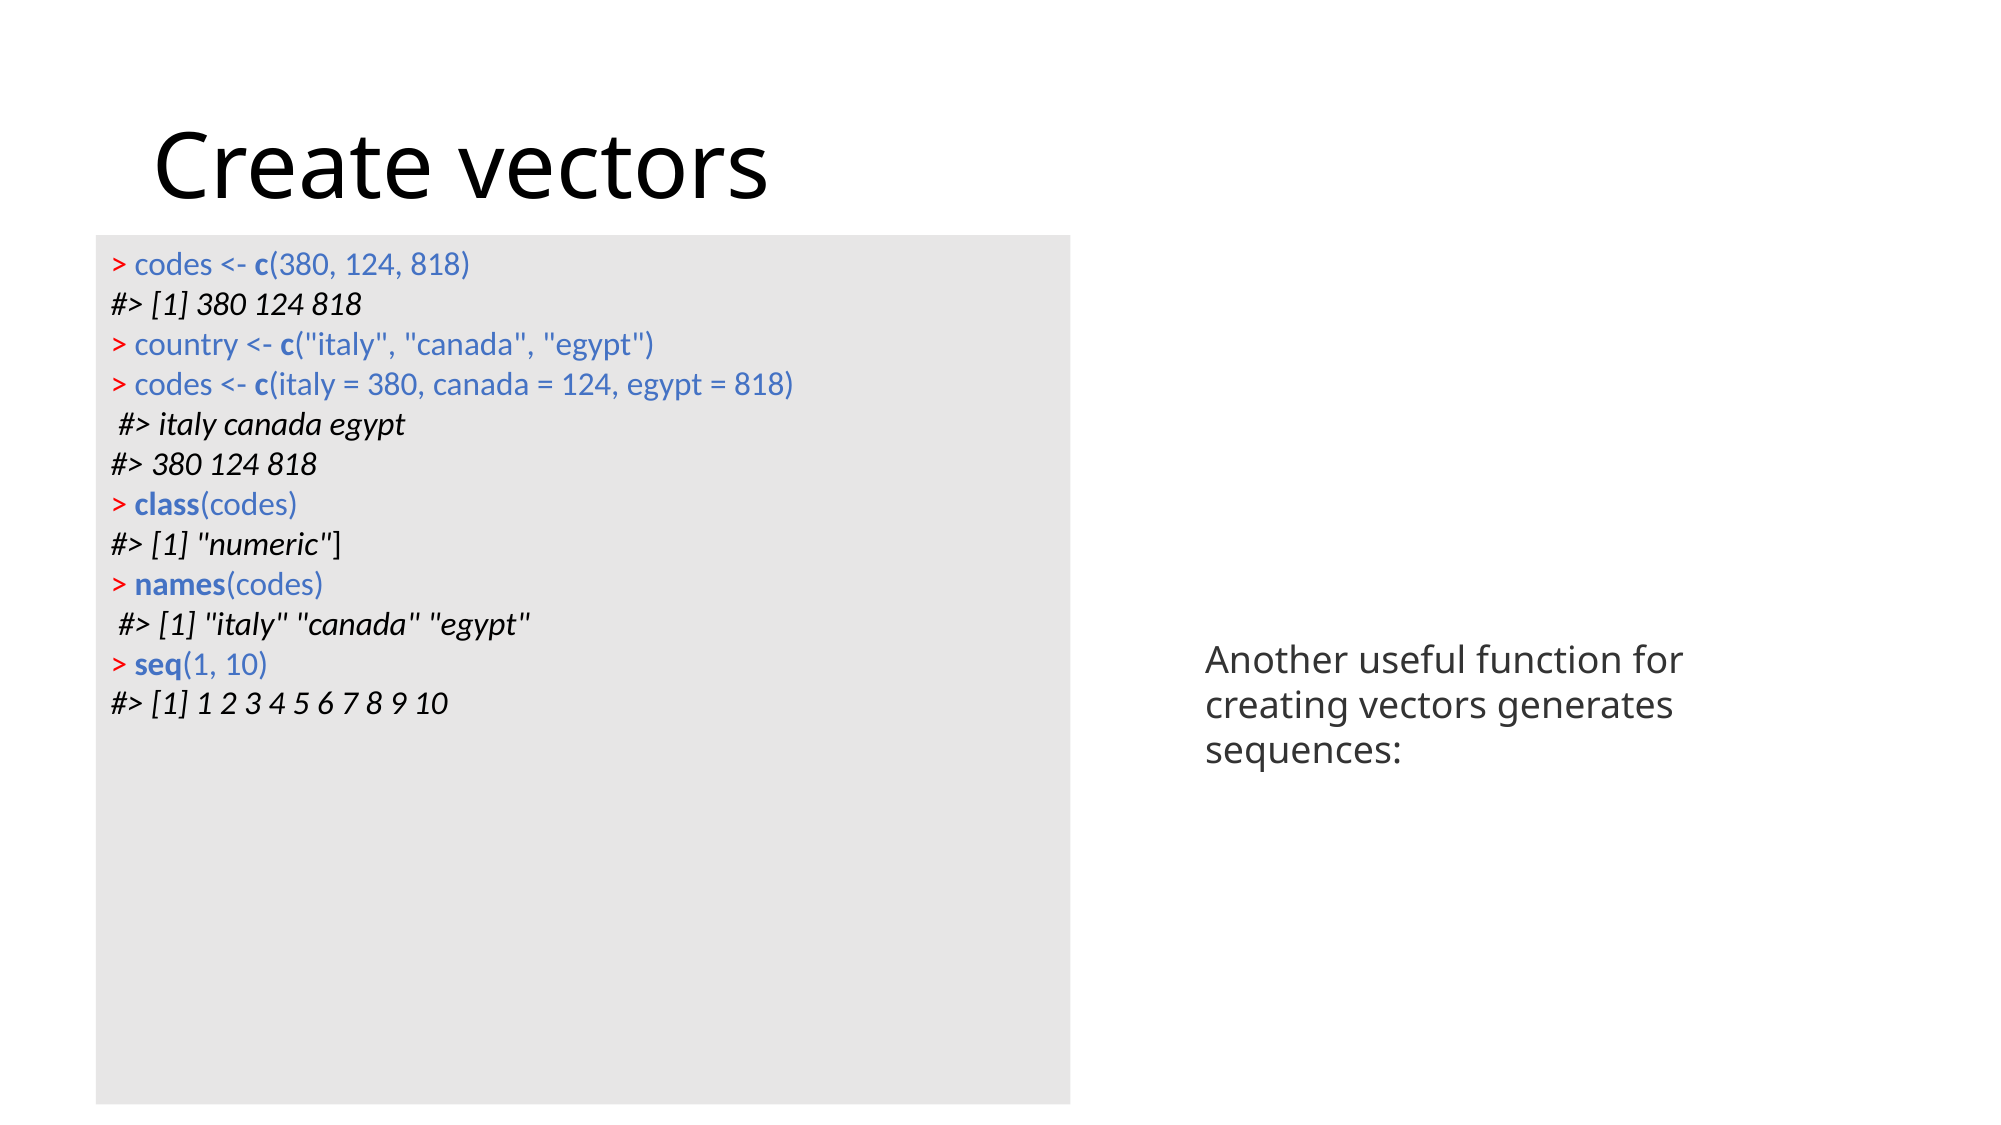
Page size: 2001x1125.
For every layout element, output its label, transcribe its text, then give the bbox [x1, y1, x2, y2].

text_box Another useful function for creating vectors generates sequences: [1190, 628, 1709, 779]
title Create vectors [137, 59, 1863, 278]
text_box > codes <- c(380, 124, 818) #> [1] 380 124 818 > country <- c("italy", "canada", "egypt") > codes <- c(italy = 380, canada = 124, egypt = 818) #> italy canada egypt #> 380 124 818 > class(codes) #> [1] "numeric"] > names(codes) #> [1] "italy" "canada" "egypt" > seq(1, 10) #> [1] 1 2 3 4 5 6 7 8 9 10 [95, 234, 1071, 1105]
